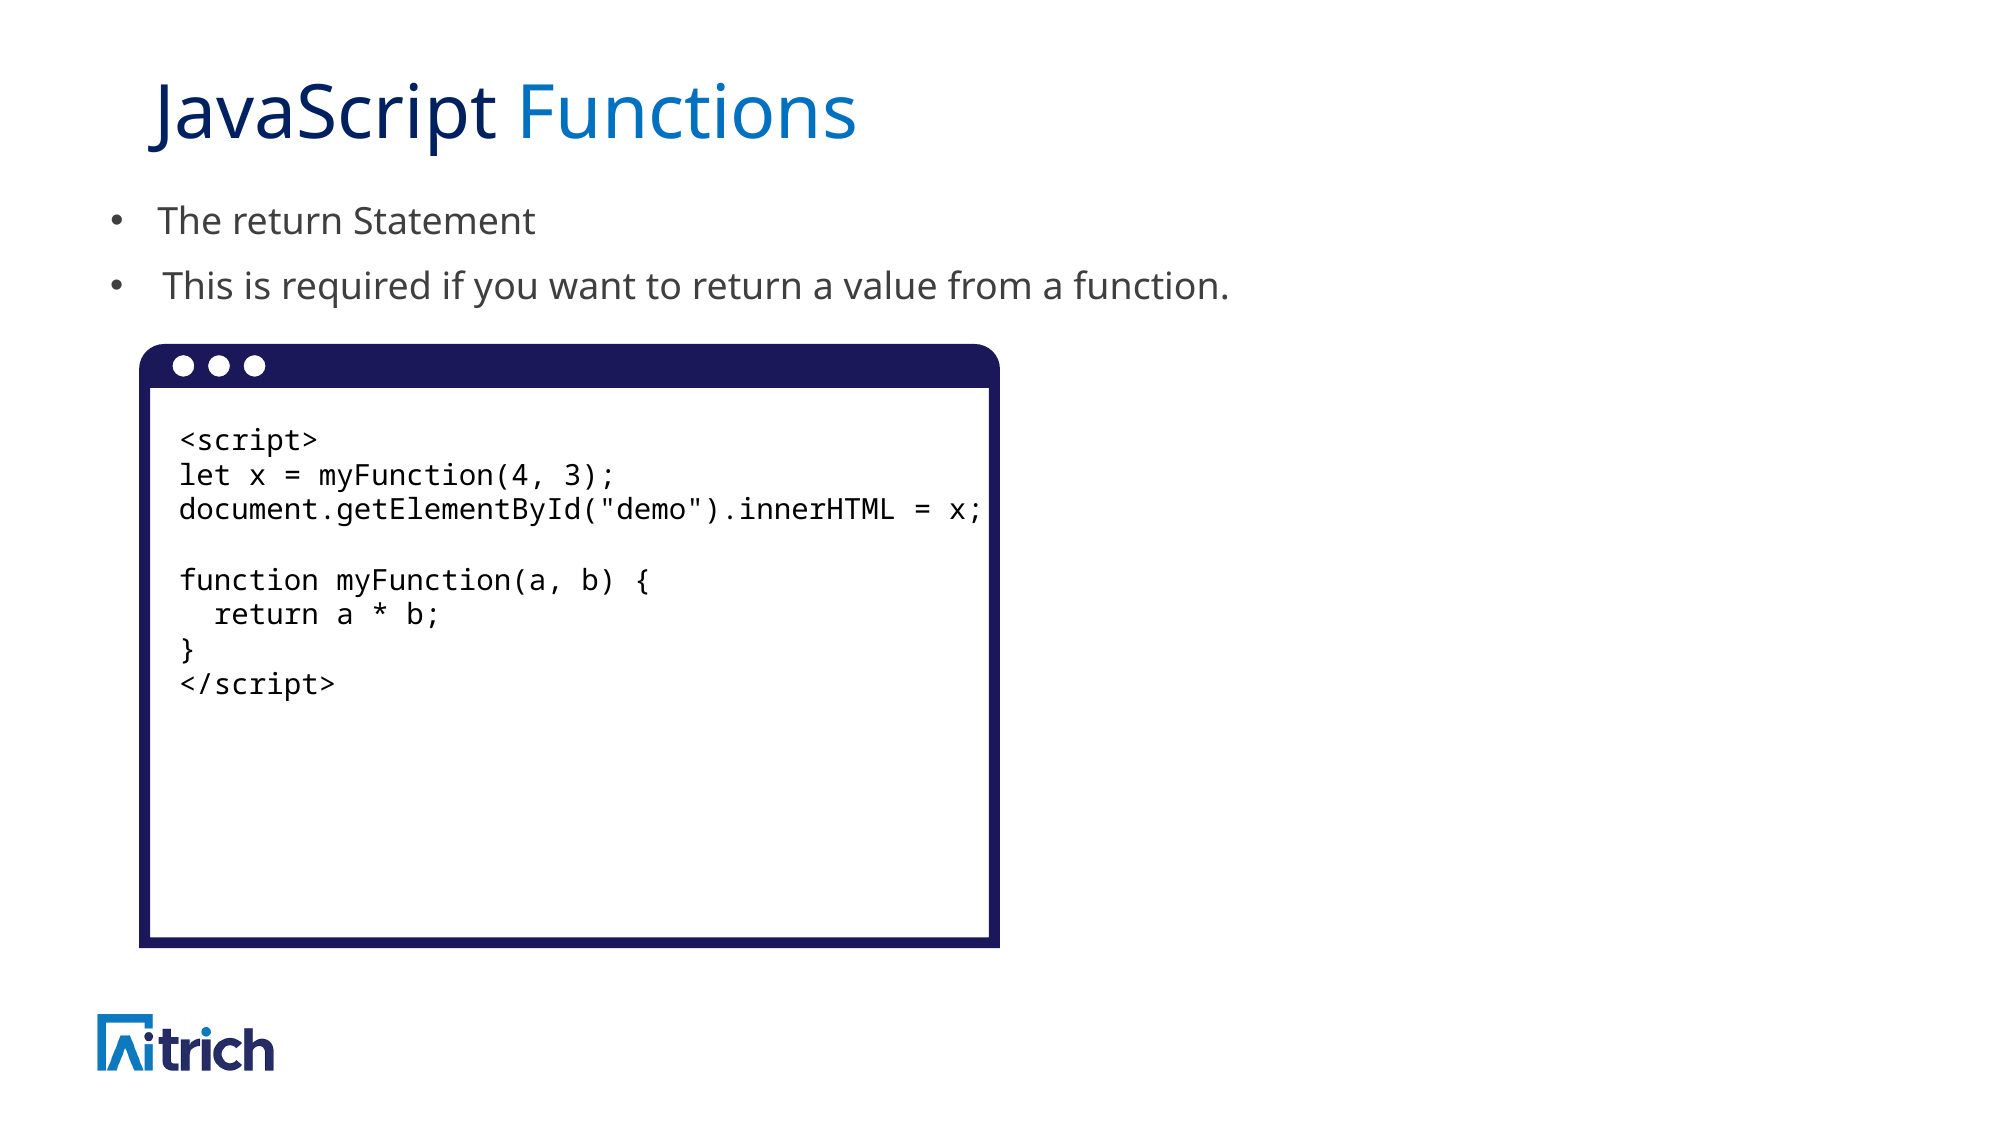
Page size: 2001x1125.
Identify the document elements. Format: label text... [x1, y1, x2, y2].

text_box This is required if you want to return a value from a function. [95, 254, 1799, 314]
text_box The return Statement [95, 189, 623, 250]
text_box [139, 343, 1000, 949]
text_box <script> let x = myFunction(4, 3); document.getElementById("demo").innerHTML = x; function myFunction(a, b) { return a * b; } </script> [163, 413, 1000, 708]
picture [95, 1012, 275, 1072]
title JavaScript Functions [139, 54, 1865, 175]
